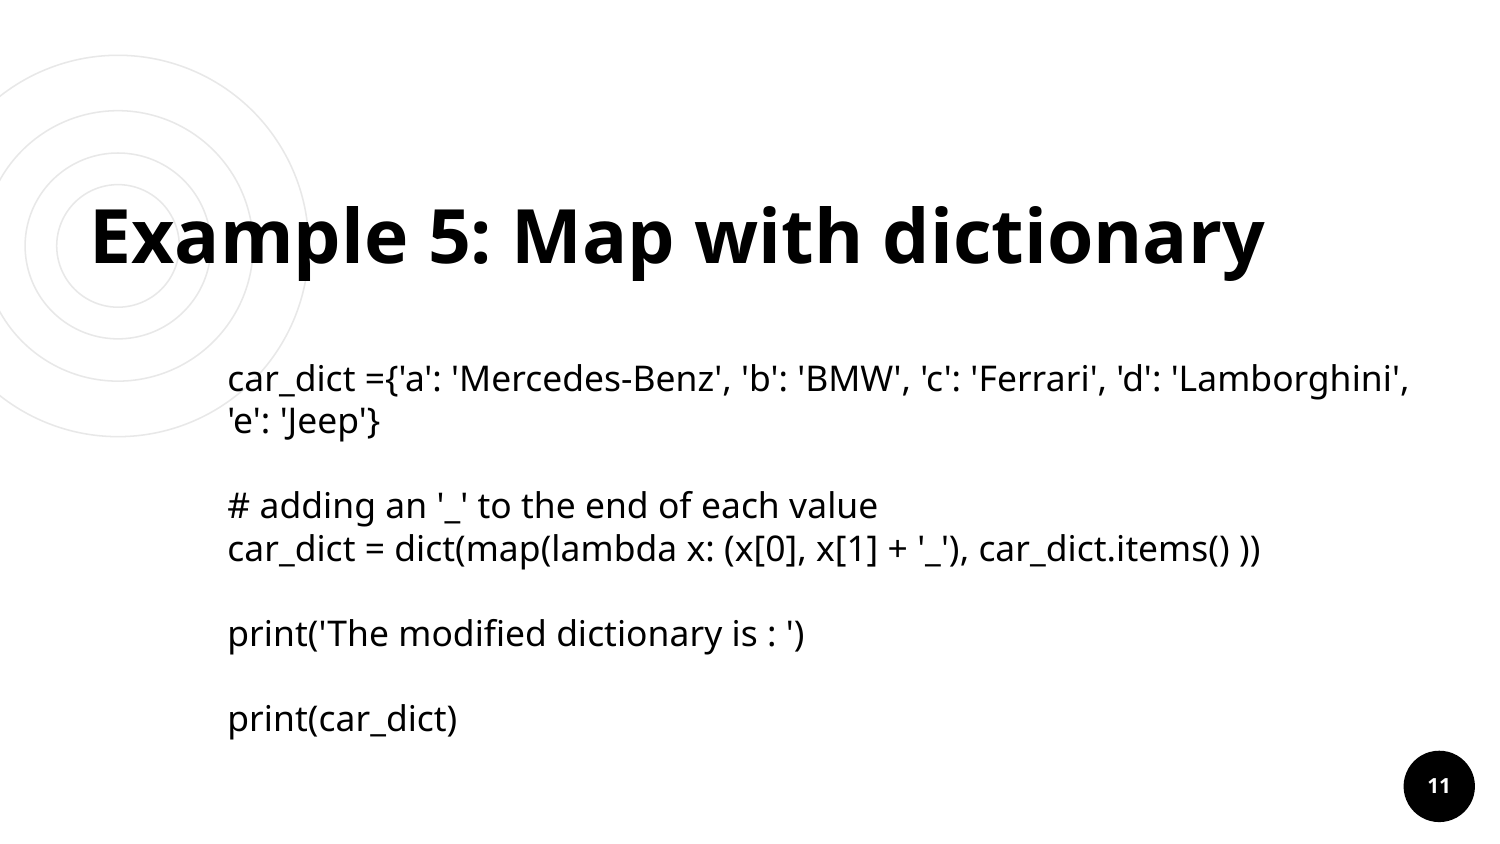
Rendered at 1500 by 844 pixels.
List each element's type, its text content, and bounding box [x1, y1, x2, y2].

text_box <number> [1403, 750, 1475, 823]
text_box car_dict ={'a': 'Mercedes-Benz', 'b': 'BMW', 'c': 'Ferrari', 'd': 'Lamborghini', 'e': 'Jeep'} # adding an '_' to the end of each value car_dict = dict(map(lambda x: (x[0], x[1] + '_'), car_dict.items() )) print('The modified dictionary is : ') print(car_dict) [212, 341, 1467, 797]
text_box Example 5: Map with dictionary [74, 191, 1475, 294]
